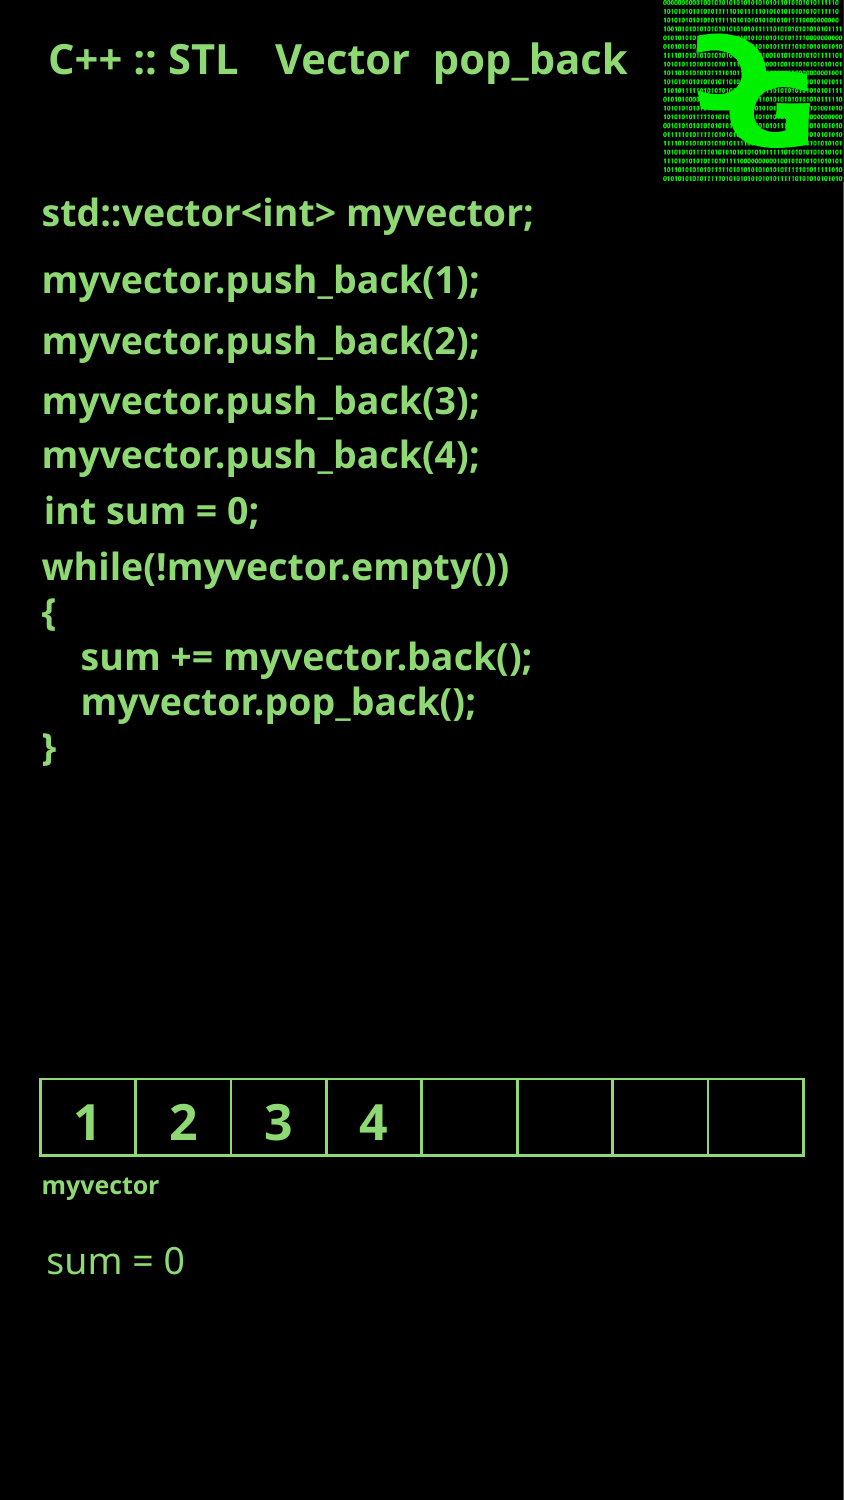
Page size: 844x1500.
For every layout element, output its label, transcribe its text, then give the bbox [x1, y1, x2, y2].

text_box myvector.push_back(2); [26, 309, 844, 369]
table_header 2 [137, 1080, 230, 1154]
text_box int sum = 0; [29, 480, 844, 535]
text_box myvector [26, 1162, 184, 1207]
text_box sum = 0 [31, 1229, 844, 1290]
table_header [519, 1080, 611, 1154]
table_header 4 [328, 1080, 420, 1154]
text_box myvector.push_back(3); [26, 369, 844, 424]
picture [661, 0, 844, 183]
table_header [614, 1080, 707, 1154]
text_box pop_back [471, 25, 661, 91]
text_box while(!myvector.empty()) { sum += myvector.back(); myvector.pop_back(); } [26, 535, 844, 776]
table_header 3 [232, 1080, 325, 1154]
text_box std::vector<int> myvector; [26, 181, 844, 242]
table_header 1 [42, 1080, 134, 1154]
text_box myvector.push_back(1); [26, 249, 844, 309]
table_header [423, 1080, 516, 1154]
text_box C++ :: STL [0, 25, 288, 91]
text_box myvector.push_back(4); [26, 424, 844, 484]
text_box Vector [288, 25, 471, 91]
table_header [709, 1080, 802, 1154]
